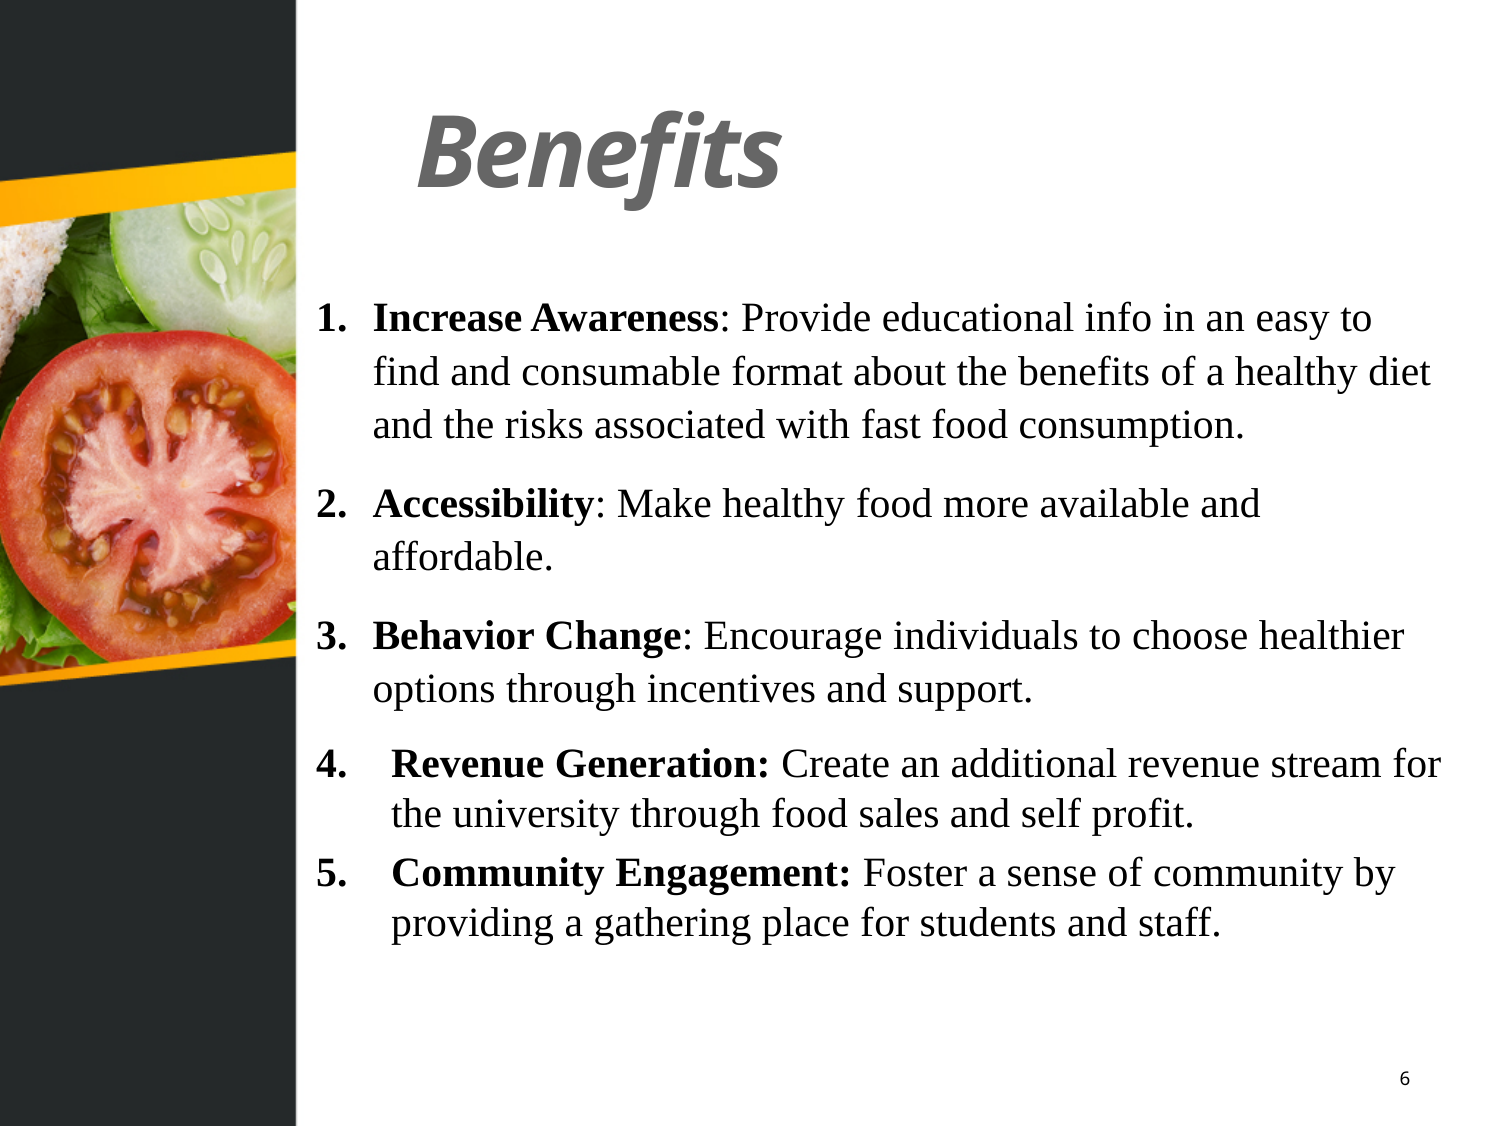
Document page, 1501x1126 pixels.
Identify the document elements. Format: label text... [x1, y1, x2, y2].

picture [0, 0, 1501, 1126]
text_box Increase Awareness: Provide educational info in an easy to find and consumable format about the benefits of a healthy diet and the risks associated with fast food consumption. Accessibility: Make healthy food more available and affordable. Behavior Change: Encourage individuals to choose healthier options through incentives and support. Revenue Generation: Create an additional revenue stream for the university through food sales and self profit. Community Engagement: Foster a sense of community by providing a gathering place for students and staff. [301, 279, 1459, 1126]
text_box Benefits [0, 78, 1372, 218]
